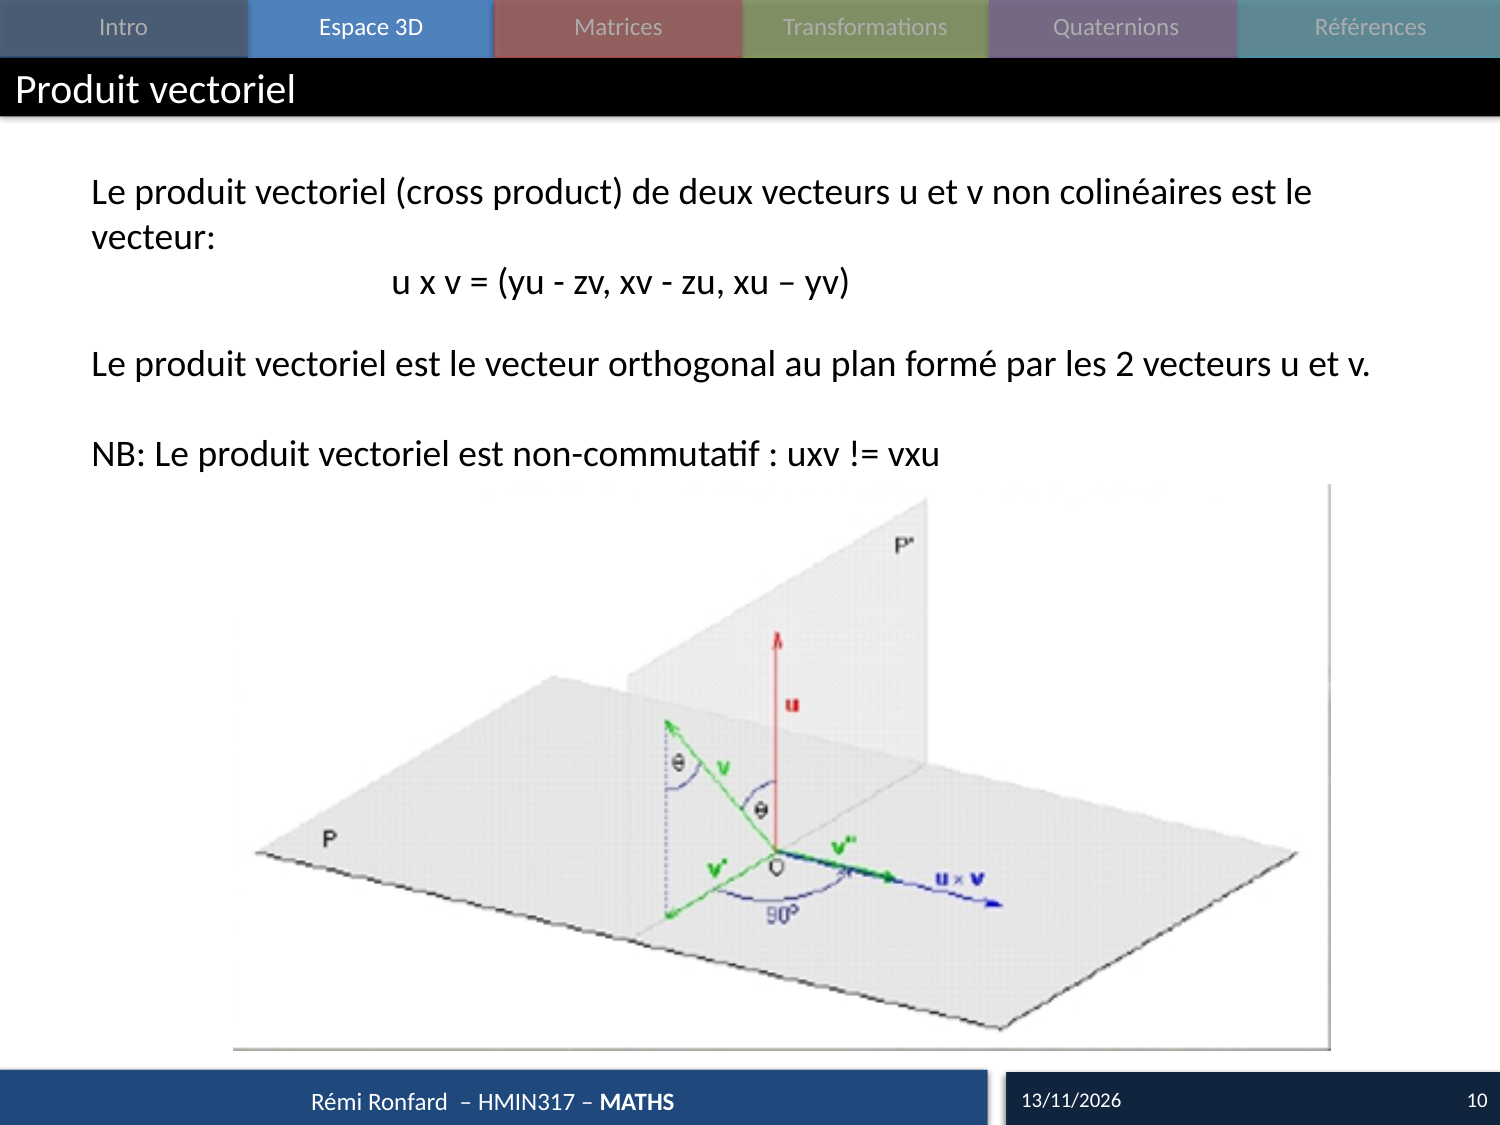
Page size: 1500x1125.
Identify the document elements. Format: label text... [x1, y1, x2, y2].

footer Rémi Ronfard – HMIN317 – MATHS [0, 1072, 988, 1125]
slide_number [1006, 1070, 1153, 1125]
title Produit vectoriel [0, 58, 1500, 117]
picture [233, 483, 1331, 1052]
slide_number 10 [1153, 1071, 1500, 1125]
text_box Le produit vectoriel (cross product) de deux vecteurs u et v non colinéaires est le vecteur: u x v = (yu - zv, xv - zu, xu – yv) Le produit vectoriel est le vecteur orthogonal au plan formé par les 2 vecteurs u et v. NB: Le produit vectoriel est non-commutatif : uxv != vxu [76, 159, 1420, 482]
